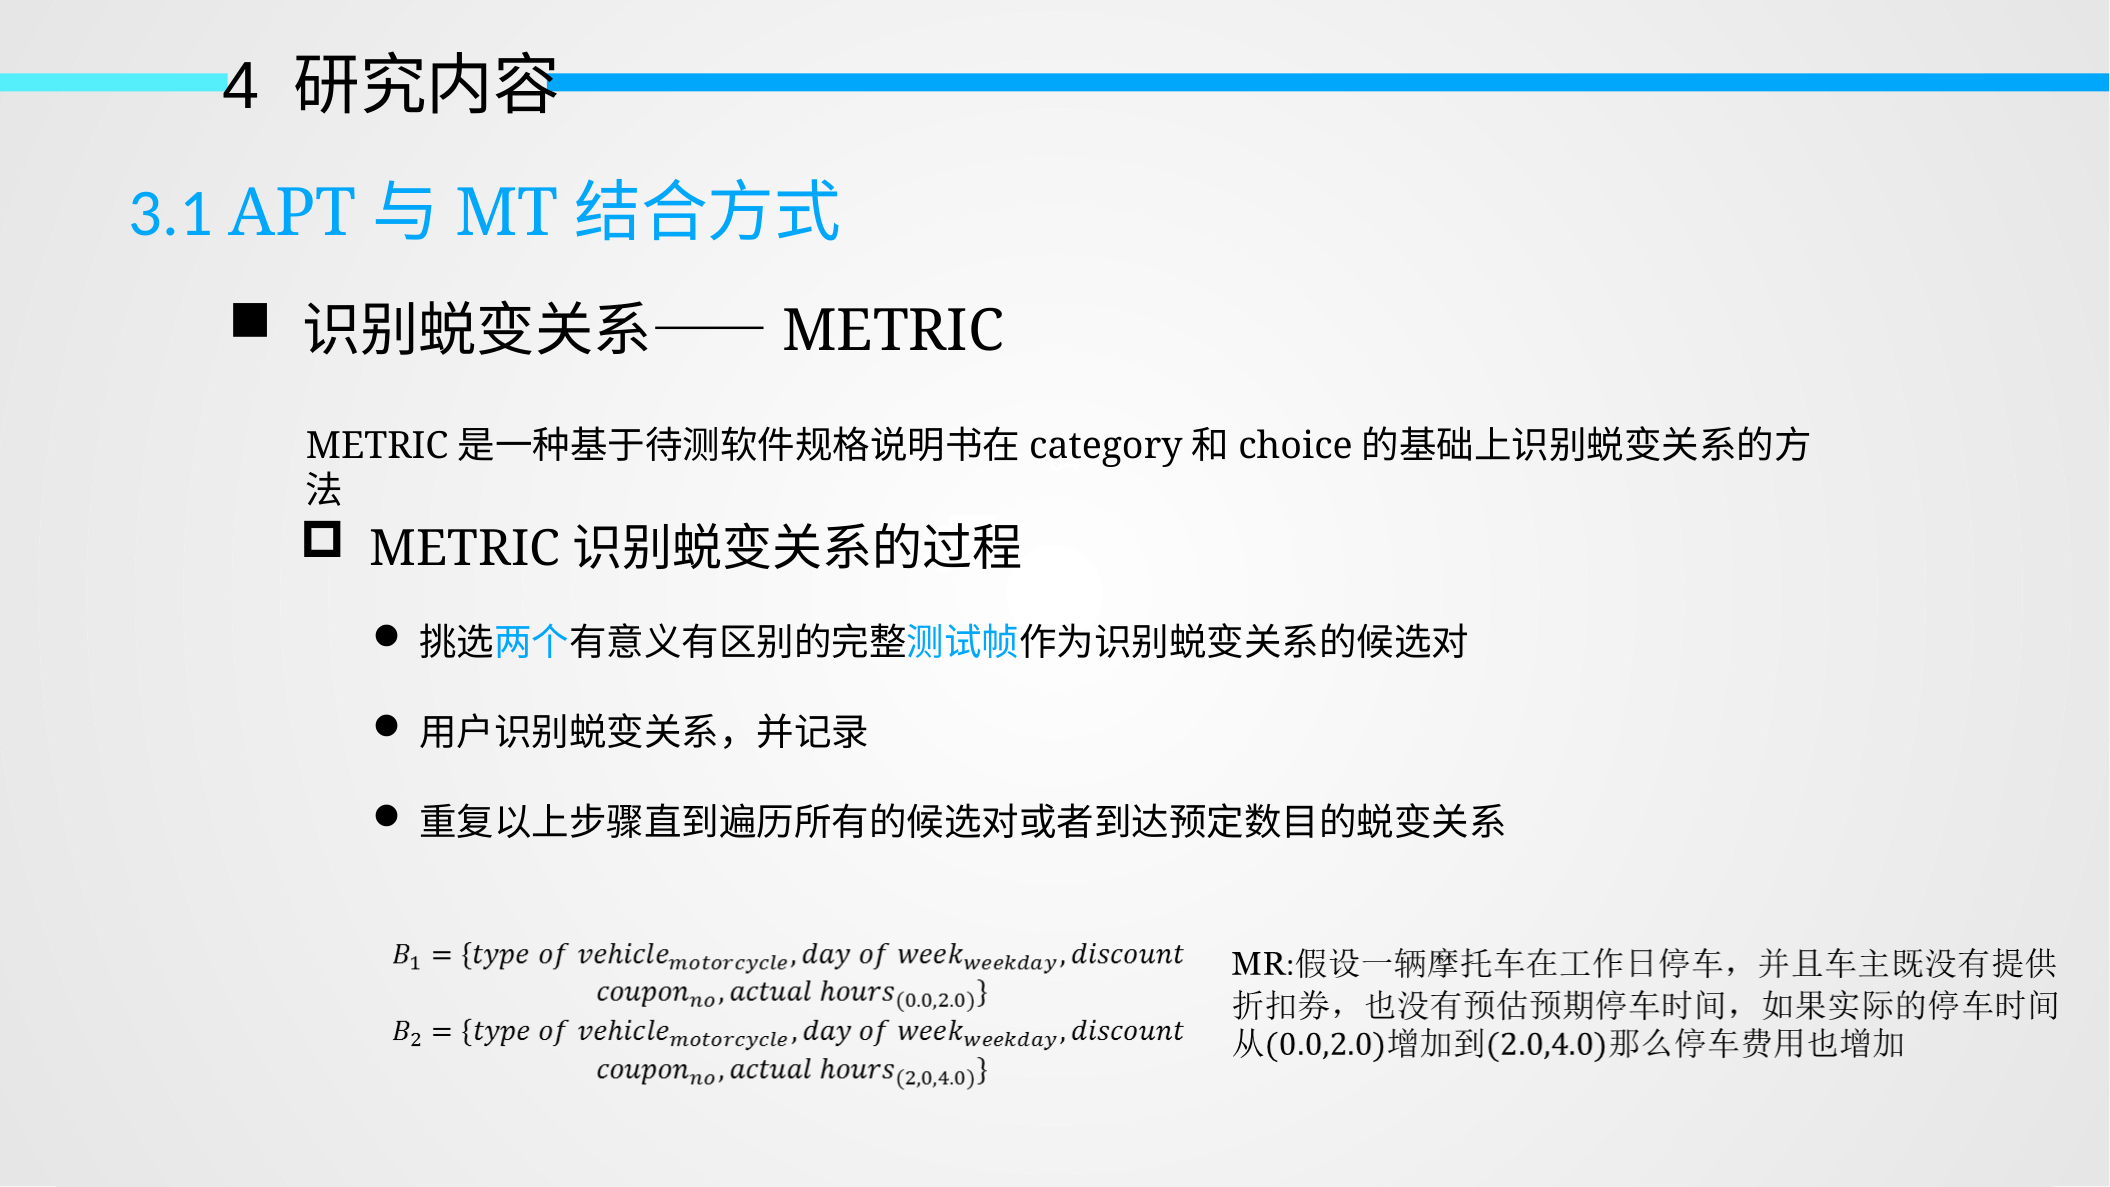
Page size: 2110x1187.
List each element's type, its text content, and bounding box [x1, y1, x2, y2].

text_box 4 研究内容 [207, 34, 576, 129]
text_box 识别蜕变关系——METRIC [213, 284, 1049, 370]
text_box [576, 72, 2110, 92]
text_box [357, 928, 1220, 1144]
text_box 3.1 APT与MT结合方式 [114, 161, 996, 257]
text_box [0, 72, 207, 92]
text_box METRIC识别蜕变关系的过程 [285, 508, 1069, 584]
text_box [1220, 935, 2091, 1072]
text_box 挑选两个有意义有区别的完整测试帧作为识别蜕变关系的候选对 用户识别蜕变关系，并记录 重复以上步骤直到遍历所有的候选对或者到达预定数目的蜕变关系 [357, 565, 1540, 851]
text_box METRIC是一种基于待测软件规格说明书在category和choice的基础上识别蜕变关系的方法 [291, 413, 1839, 519]
